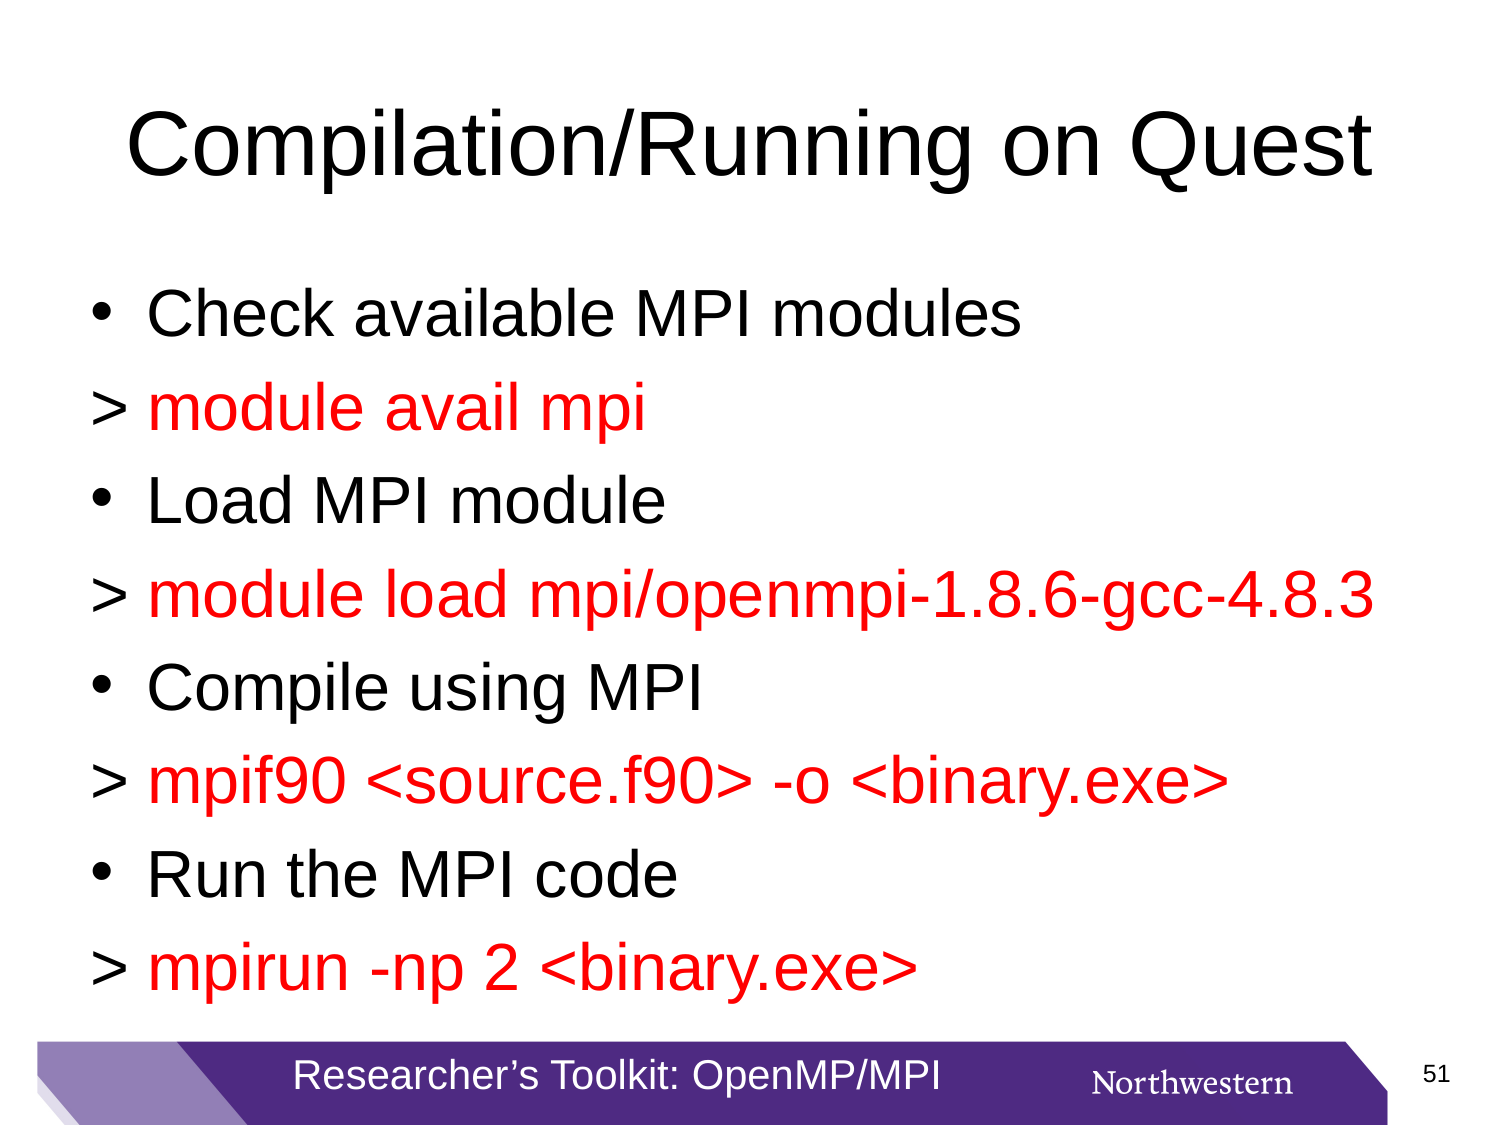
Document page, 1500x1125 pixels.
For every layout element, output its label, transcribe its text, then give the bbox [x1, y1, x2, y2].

slide_number 50 [1367, 1042, 1466, 1103]
title Compilation/Running on Quest [75, 45, 1425, 233]
picture [0, 0, 1500, 1125]
footer Researcher’s Toolkit: OpenMP/MPI [263, 1042, 971, 1103]
list Check available MPI modules > module avail mpi Load MPI module > module load mpi/openmpi-1.8.6-gcc-4.8.3 Compile using MPI > mpif90 <source.f90> -o <binary.exe> Run the MPI code > mpirun -np 2 <binary.exe> [75, 262, 1425, 1035]
